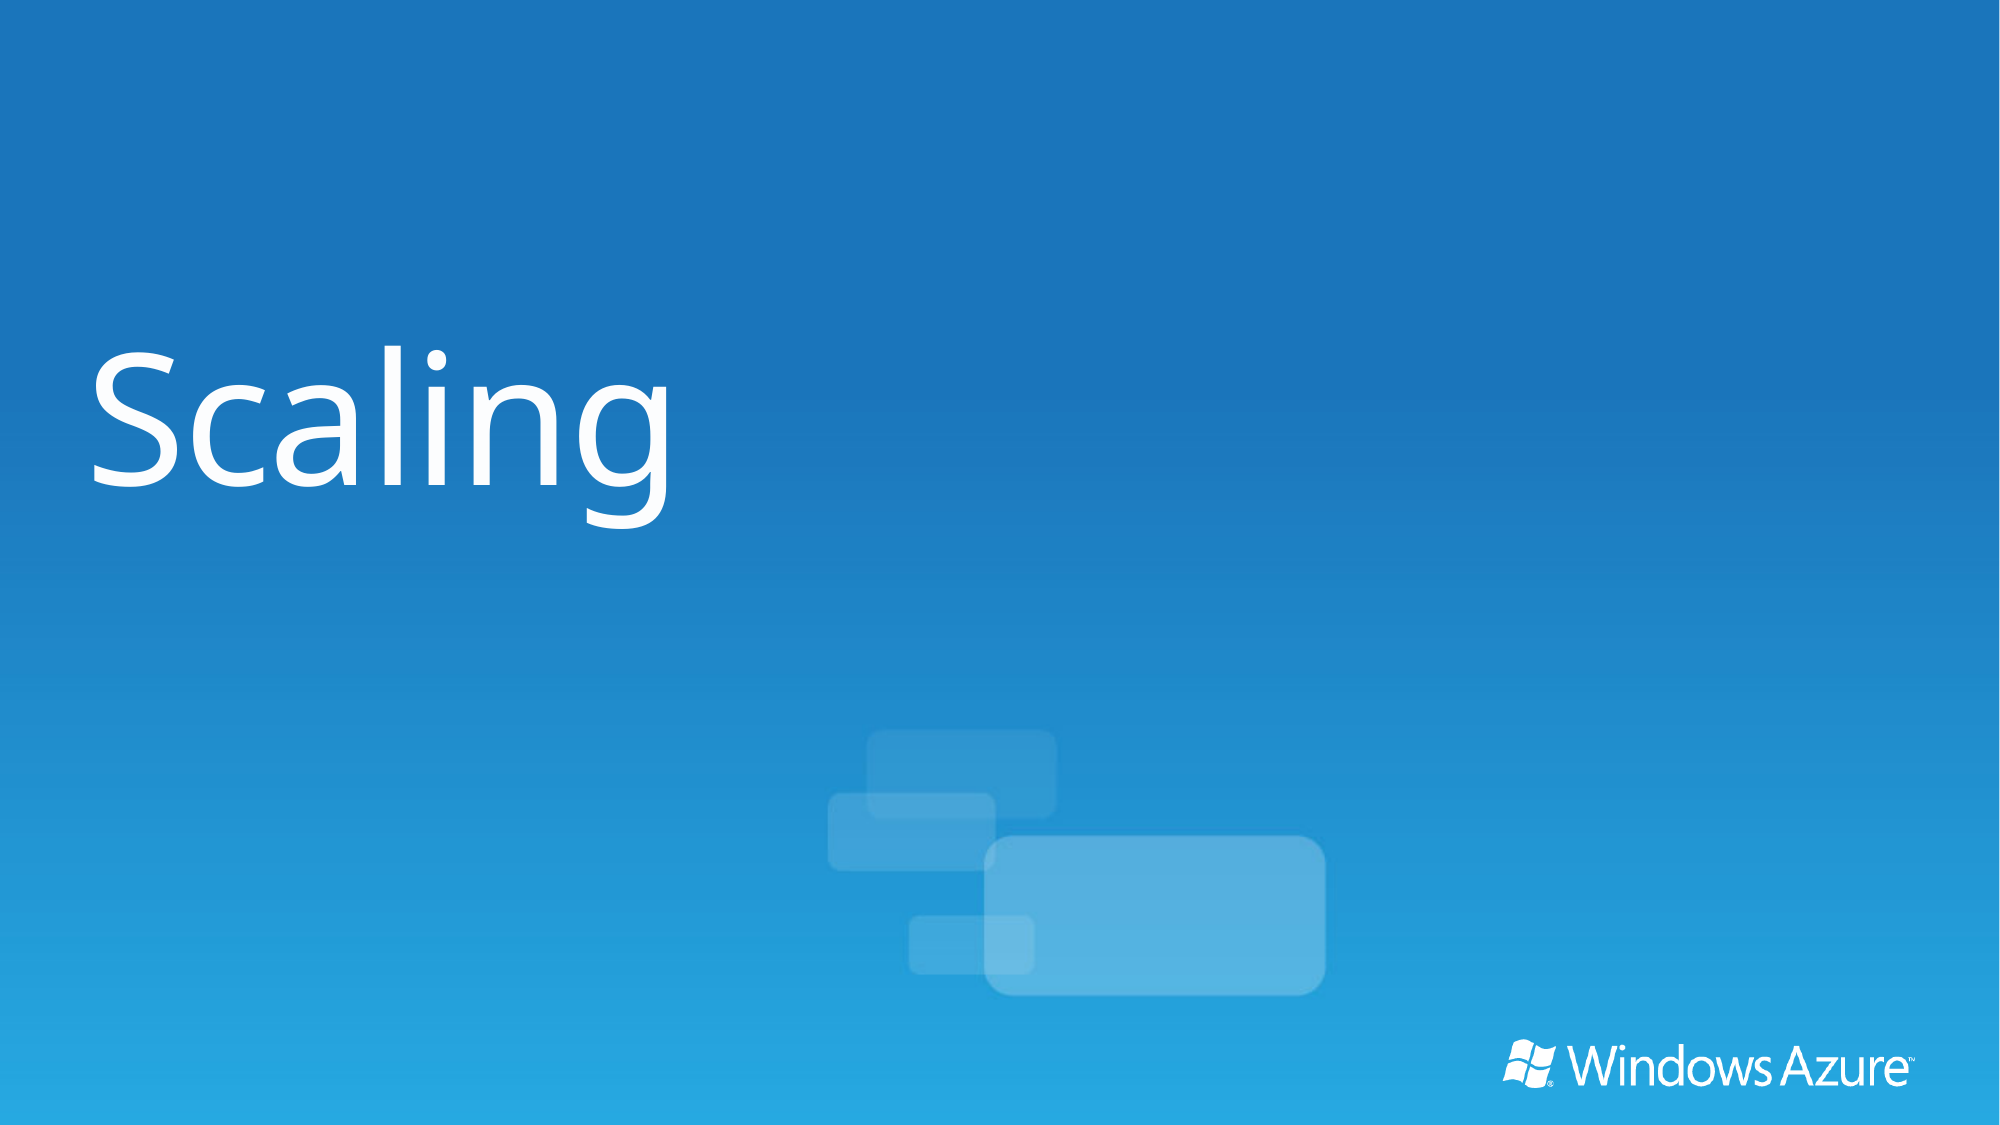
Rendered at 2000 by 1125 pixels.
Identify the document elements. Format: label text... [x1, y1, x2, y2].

list Scaling [85, 312, 1840, 539]
picture [0, 0, 2000, 1125]
